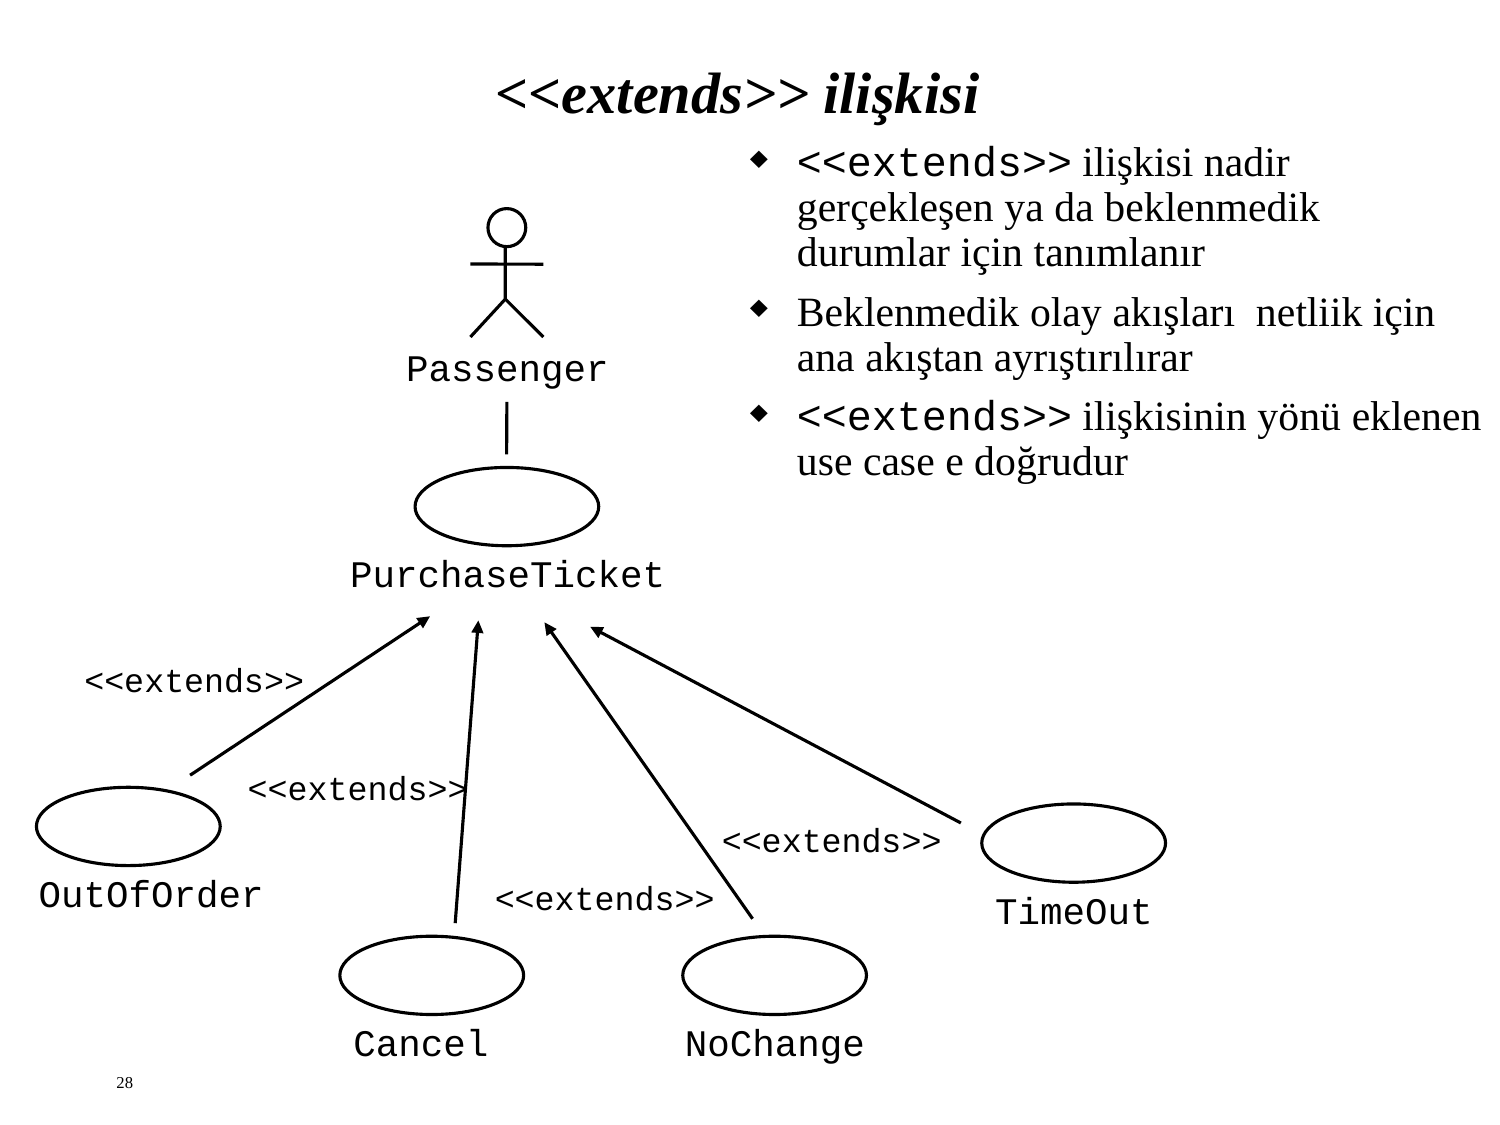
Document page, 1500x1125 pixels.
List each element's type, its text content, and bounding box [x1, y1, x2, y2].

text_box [486, 622, 753, 925]
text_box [349, 208, 668, 597]
title <<extends>> ilişkisi [68, 36, 1407, 153]
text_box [36, 786, 234, 917]
text_box 28 [116, 1071, 1357, 1102]
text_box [981, 803, 1166, 933]
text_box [757, 626, 962, 867]
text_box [682, 935, 868, 1065]
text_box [339, 935, 524, 1065]
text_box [239, 620, 479, 924]
list <<extends>> ilişkisi nadir gerçekleşen ya da beklenmedik durumlar için tanımlanır Beklenmedik olay akışları netliik için ana akıştan ayrıştırılırar <<extends>> ilişkisinin yönü eklenen use case e doğrudur [750, 140, 1484, 929]
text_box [76, 616, 431, 776]
